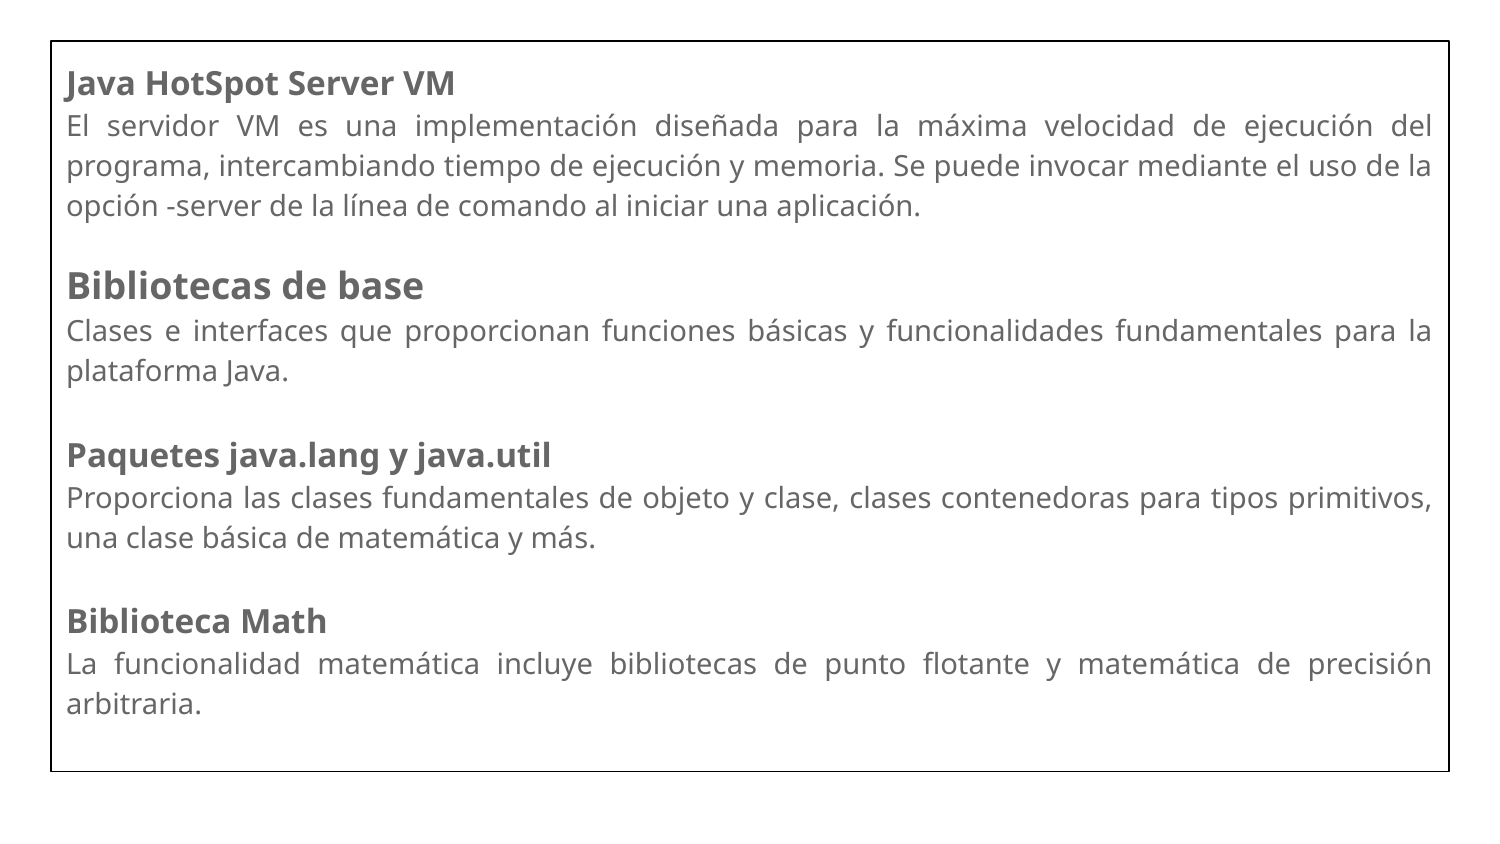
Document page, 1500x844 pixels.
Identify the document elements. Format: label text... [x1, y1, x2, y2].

list Java HotSpot Server VM El servidor VM es una implementación diseñada para la máxima velocidad de ejecución del programa, intercambiando tiempo de ejecución y memoria. Se puede invocar mediante el uso de la opción -server de la línea de comando al iniciar una aplicación. Bibliotecas de base Clases e interfaces que proporcionan funciones básicas y funcionalidades fundamentales para la plataforma Java. Paquetes java.lang y java.util Proporciona las clases fundamentales de objeto y clase, clases contenedoras para tipos primitivos, una clase básica de matemática y más. Biblioteca Math La funcionalidad matemática incluye bibliotecas de punto flotante y matemática de precisión arbitraria. [51, 40, 1449, 772]
